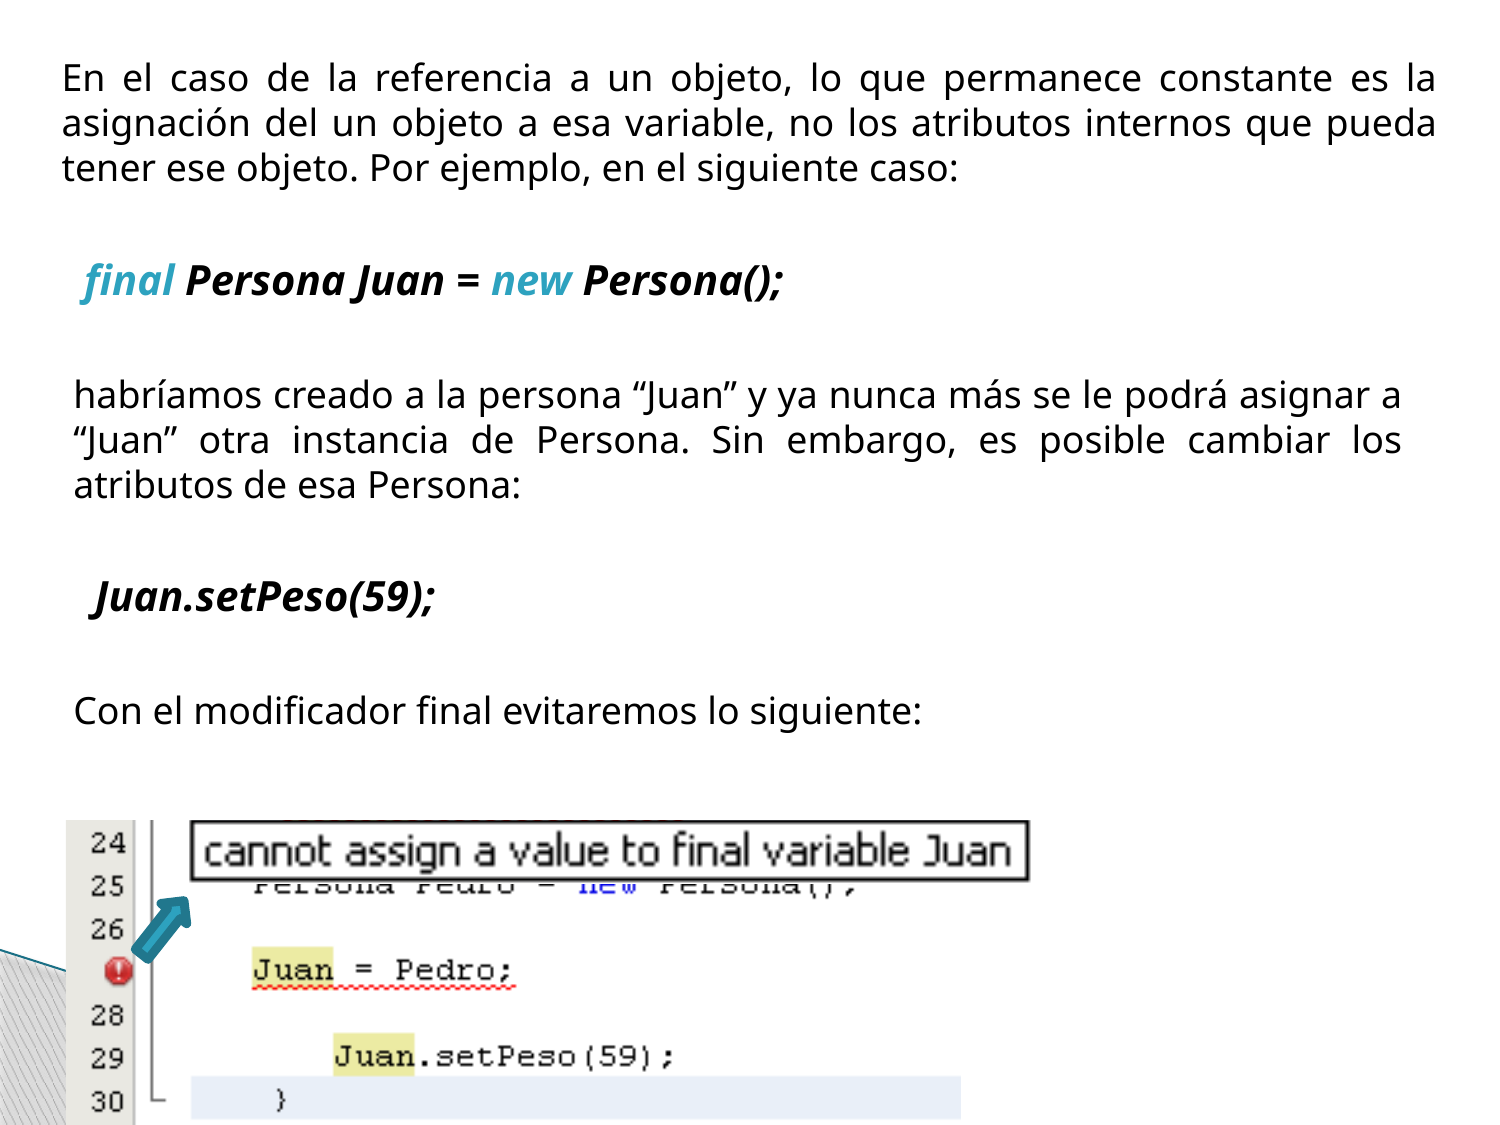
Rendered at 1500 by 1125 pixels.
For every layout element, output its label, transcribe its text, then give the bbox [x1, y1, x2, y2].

picture [65, 820, 1032, 1125]
text_box Con el modificador final evitaremos lo siguiente: [58, 679, 1395, 740]
text_box habríamos creado a la persona “Juan” y ya nunca más se le podrá asignar a “Juan” otra instancia de Persona. Sin embargo, es posible cambiar los atributos de esa Persona: [58, 363, 1418, 513]
text_box Juan.setPeso(59); [70, 562, 481, 628]
text_box final Persona Juan = new Persona(); [58, 246, 985, 311]
text_box En el caso de la referencia a un objeto, lo que permanece constante es la asignación del un objeto a esa variable, no los atributos internos que pueda tener ese objeto. Por ejemplo, en el siguiente caso: [46, 46, 1454, 197]
